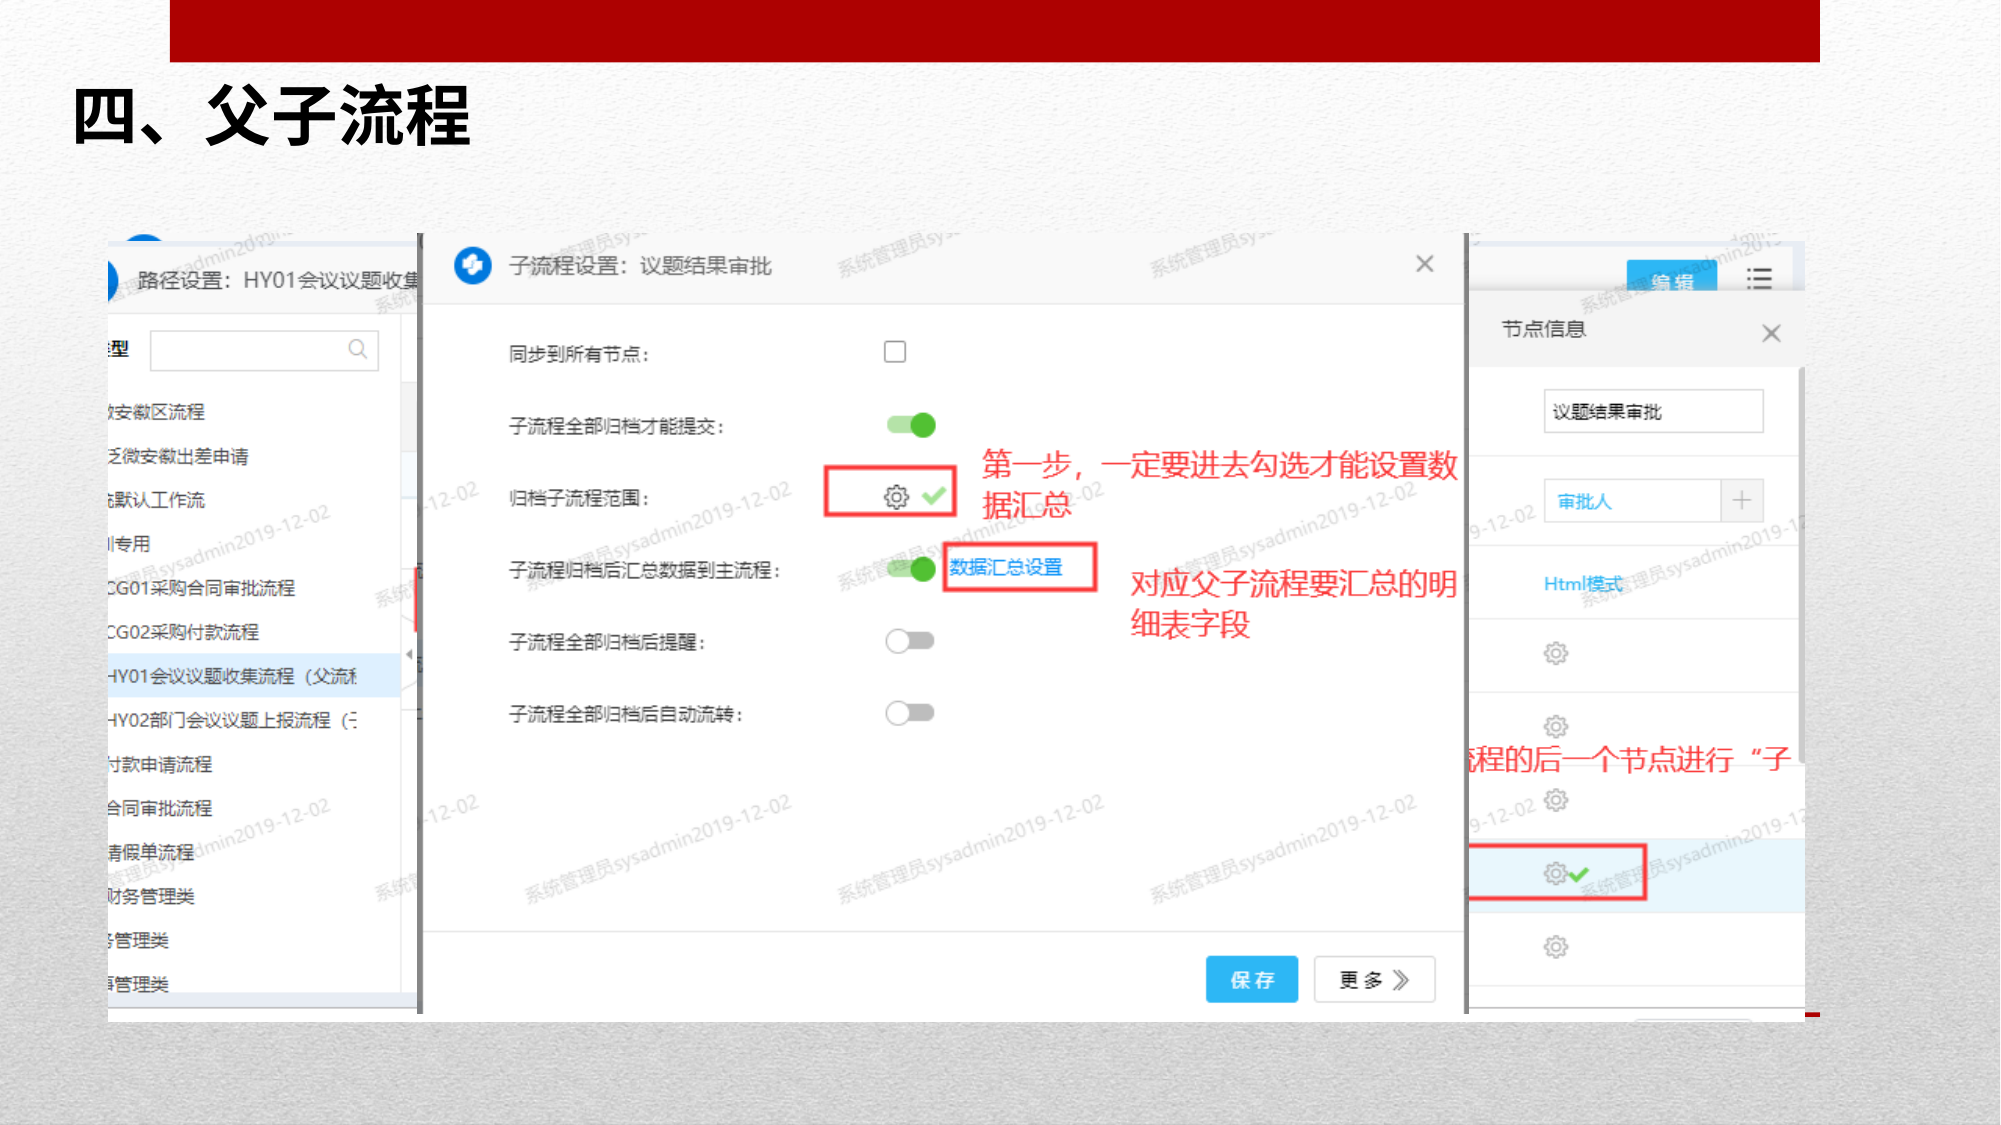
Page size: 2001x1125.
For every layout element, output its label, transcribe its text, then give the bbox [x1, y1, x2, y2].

picture [107, 233, 1805, 1023]
text_box 四、父子流程 [56, 66, 487, 162]
